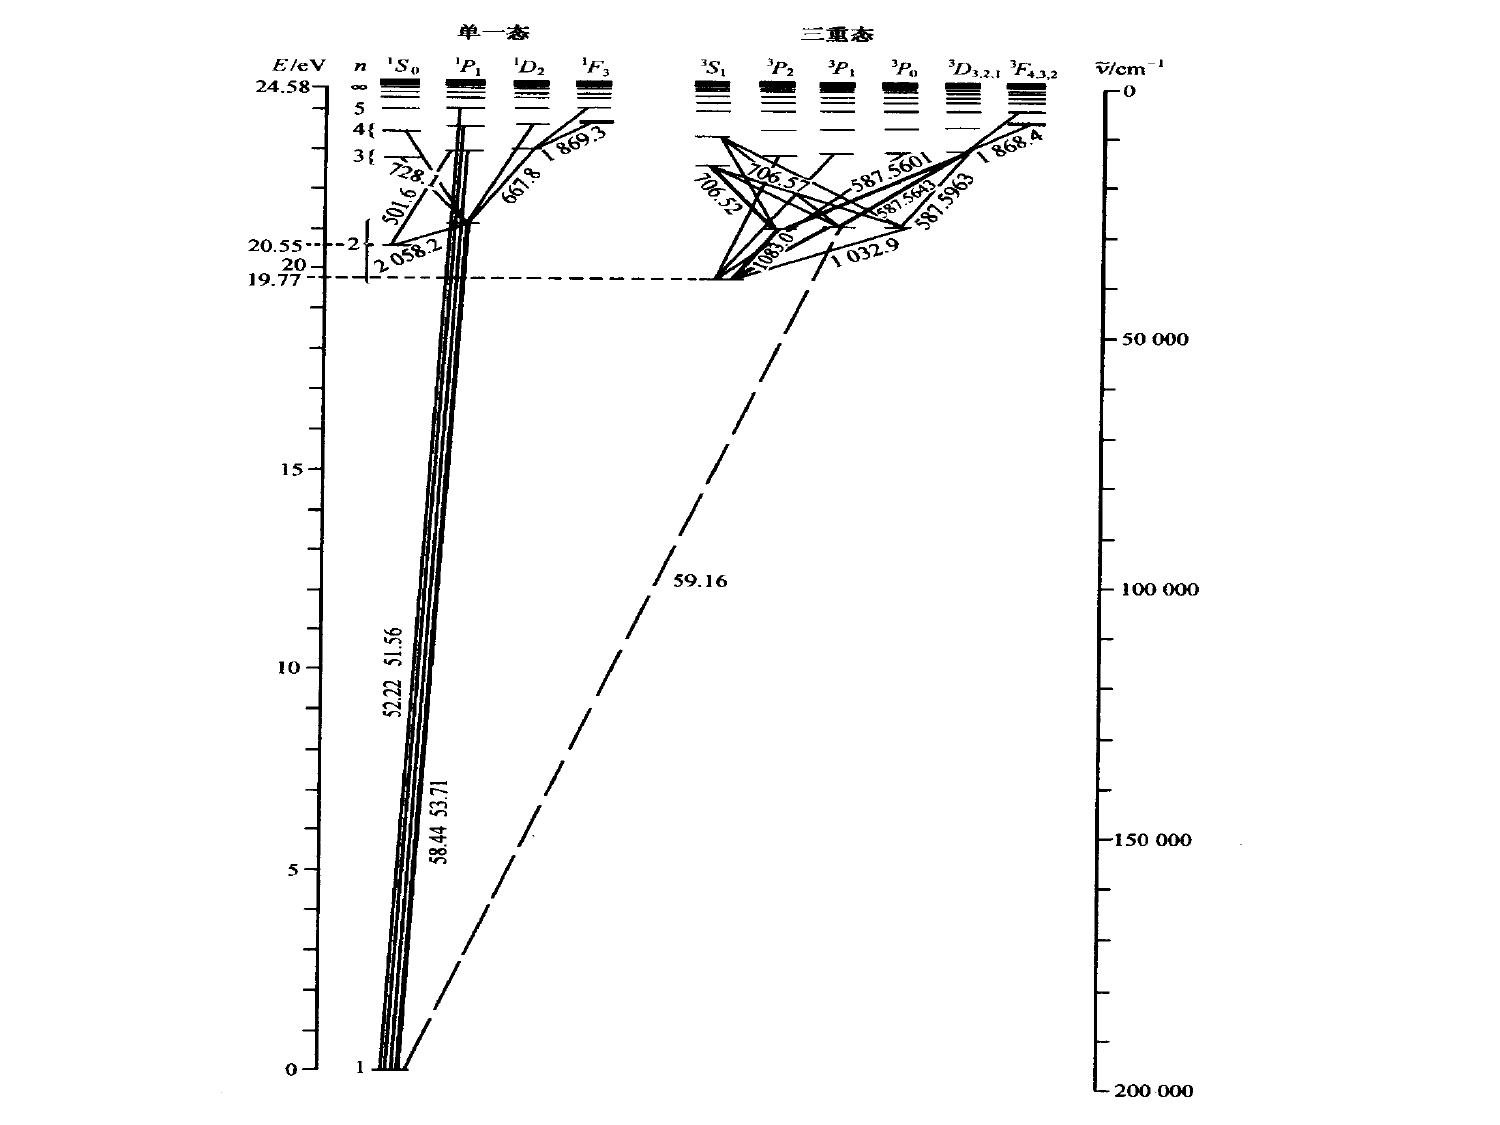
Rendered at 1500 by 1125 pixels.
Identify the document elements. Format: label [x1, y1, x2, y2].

picture [194, 0, 1388, 1125]
